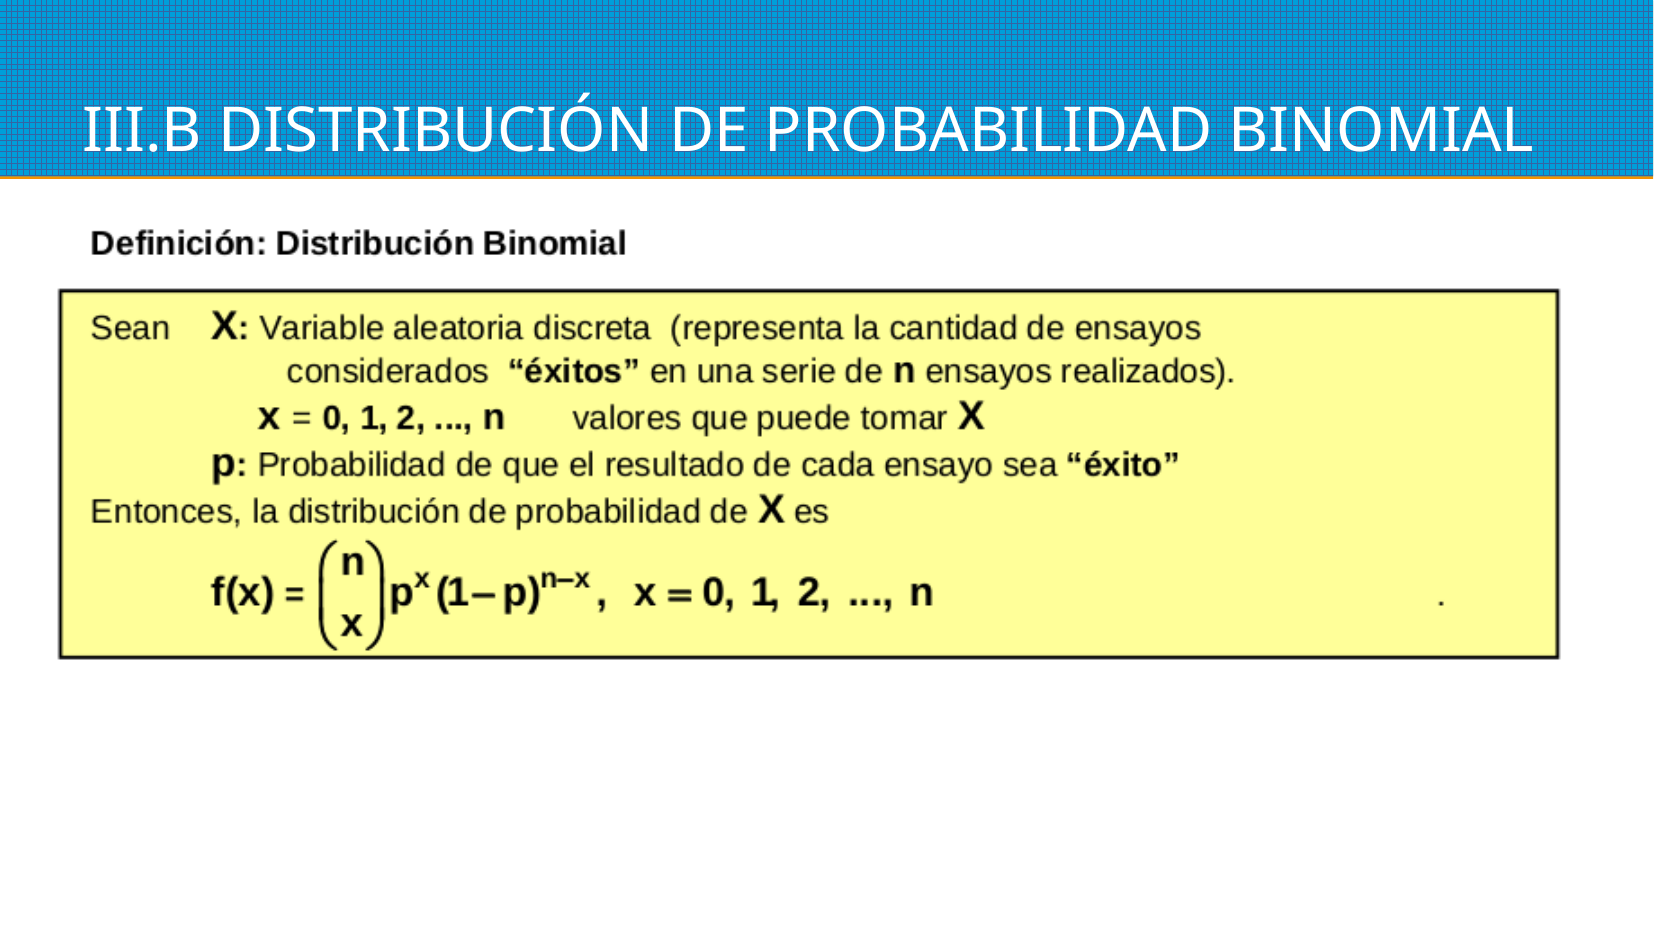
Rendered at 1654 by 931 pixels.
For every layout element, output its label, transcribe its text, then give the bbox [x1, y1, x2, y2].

picture [0, 179, 1654, 931]
text_box III.B DISTRIBUCIÓN DE PROBABILIDAD BINOMIAL [82, 14, 1571, 170]
